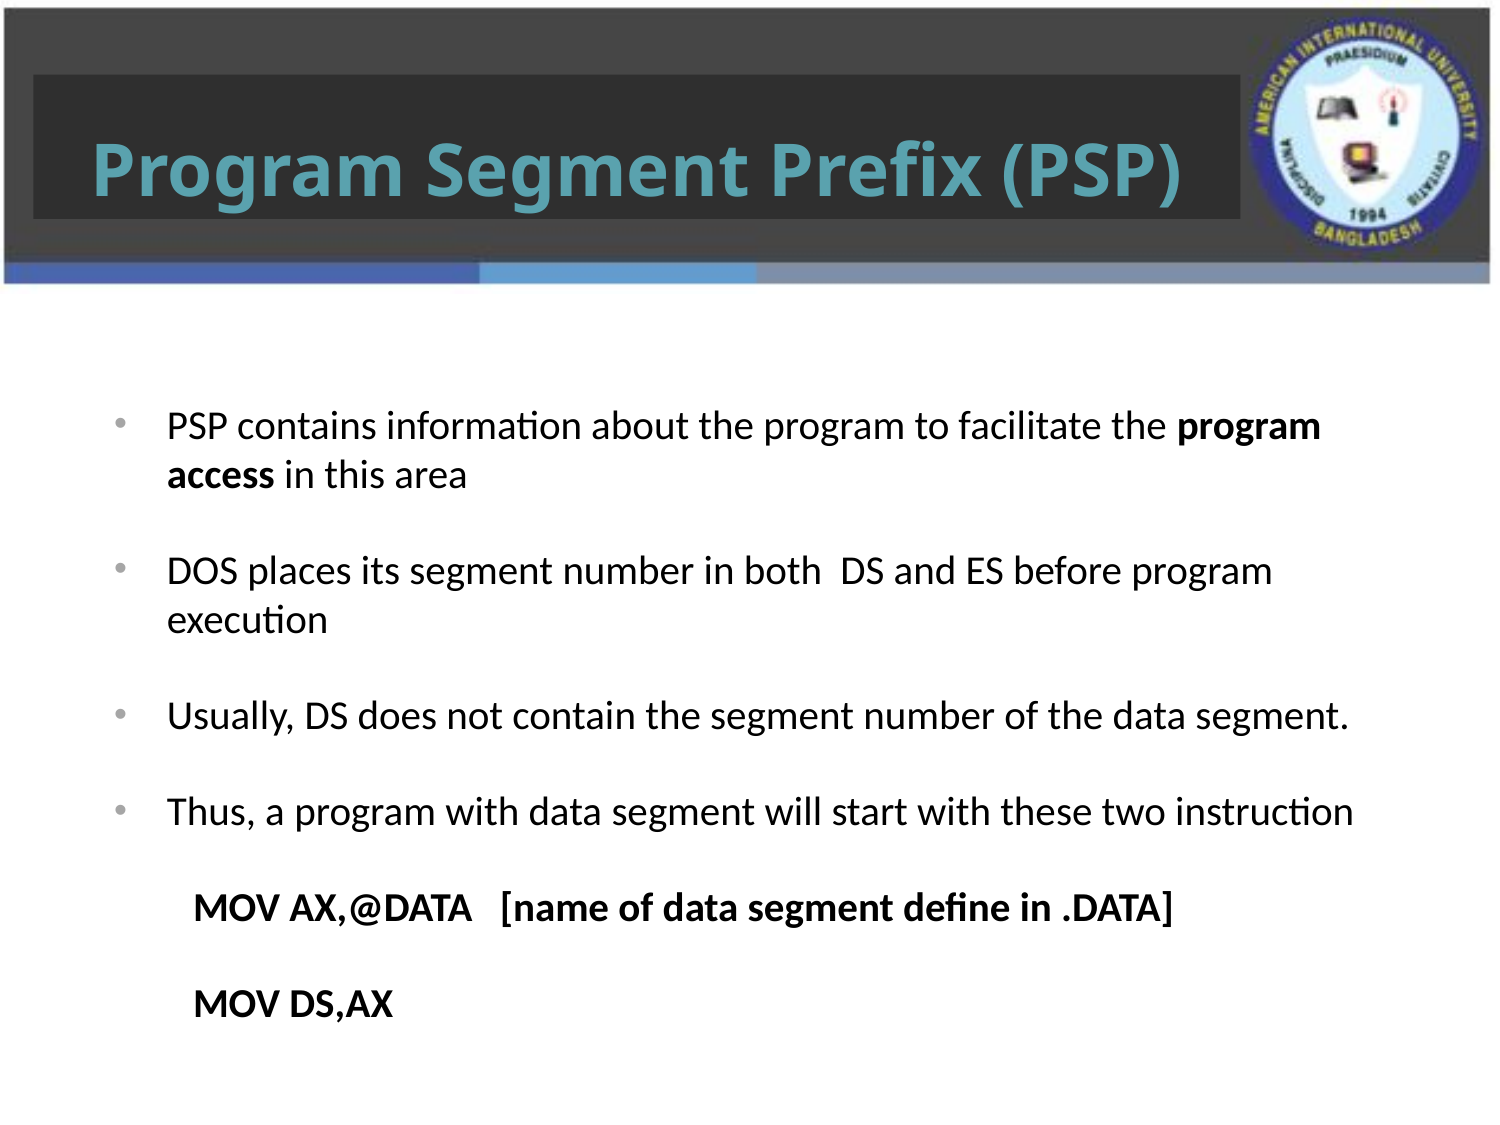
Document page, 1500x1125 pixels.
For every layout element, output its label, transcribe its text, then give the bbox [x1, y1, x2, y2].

picture [0, 0, 1500, 294]
list PSP contains information about the program to facilitate the program access in this area DOS places its segment number in both DS and ES before program execution Usually, DS does not contain the segment number of the data segment. Thus, a program with data segment will start with these two instruction MOV AX,@DATA [name of data segment define in .DATA] MOV DS,AX [99, 390, 1443, 1078]
